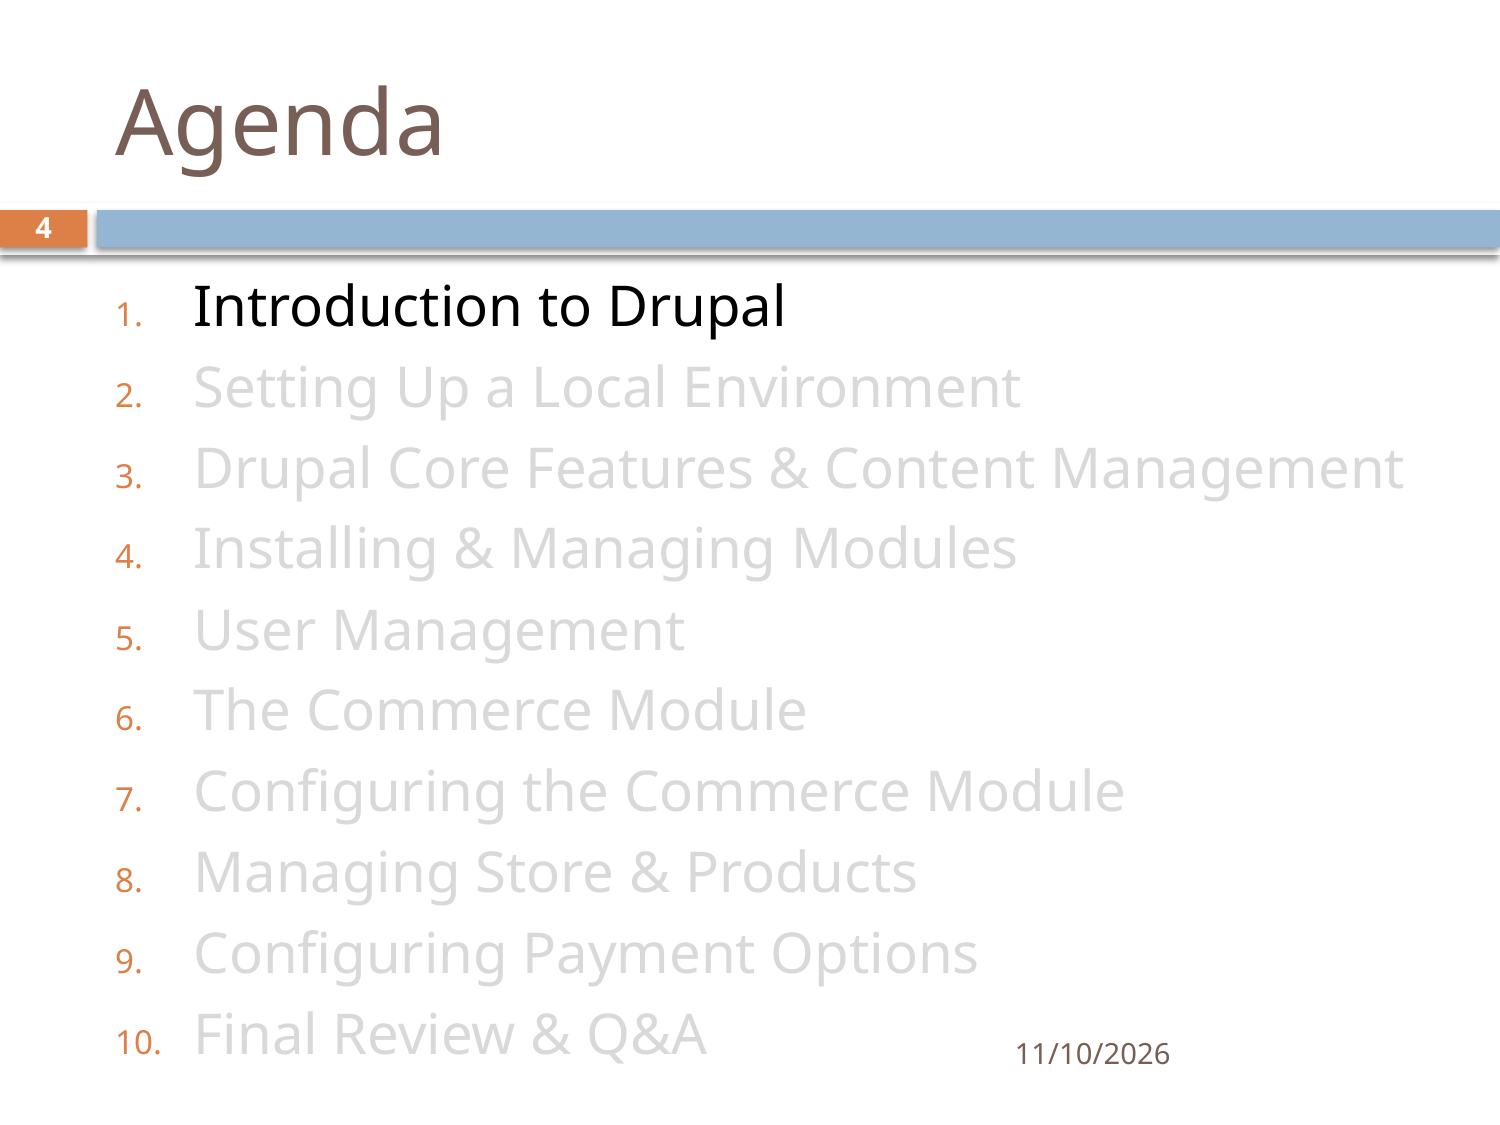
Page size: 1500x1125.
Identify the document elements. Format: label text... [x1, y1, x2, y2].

slide_number 4 [0, 208, 88, 249]
list Introduction to Drupal Setting Up a Local Environment Drupal Core Features & Content Management Installing & Managing Modules User Management The Commerce Module Configuring the Commerce Module Managing Store & Products Configuring Payment Options Final Review & Q&A [100, 262, 1438, 1085]
title Agenda [100, 37, 1438, 200]
